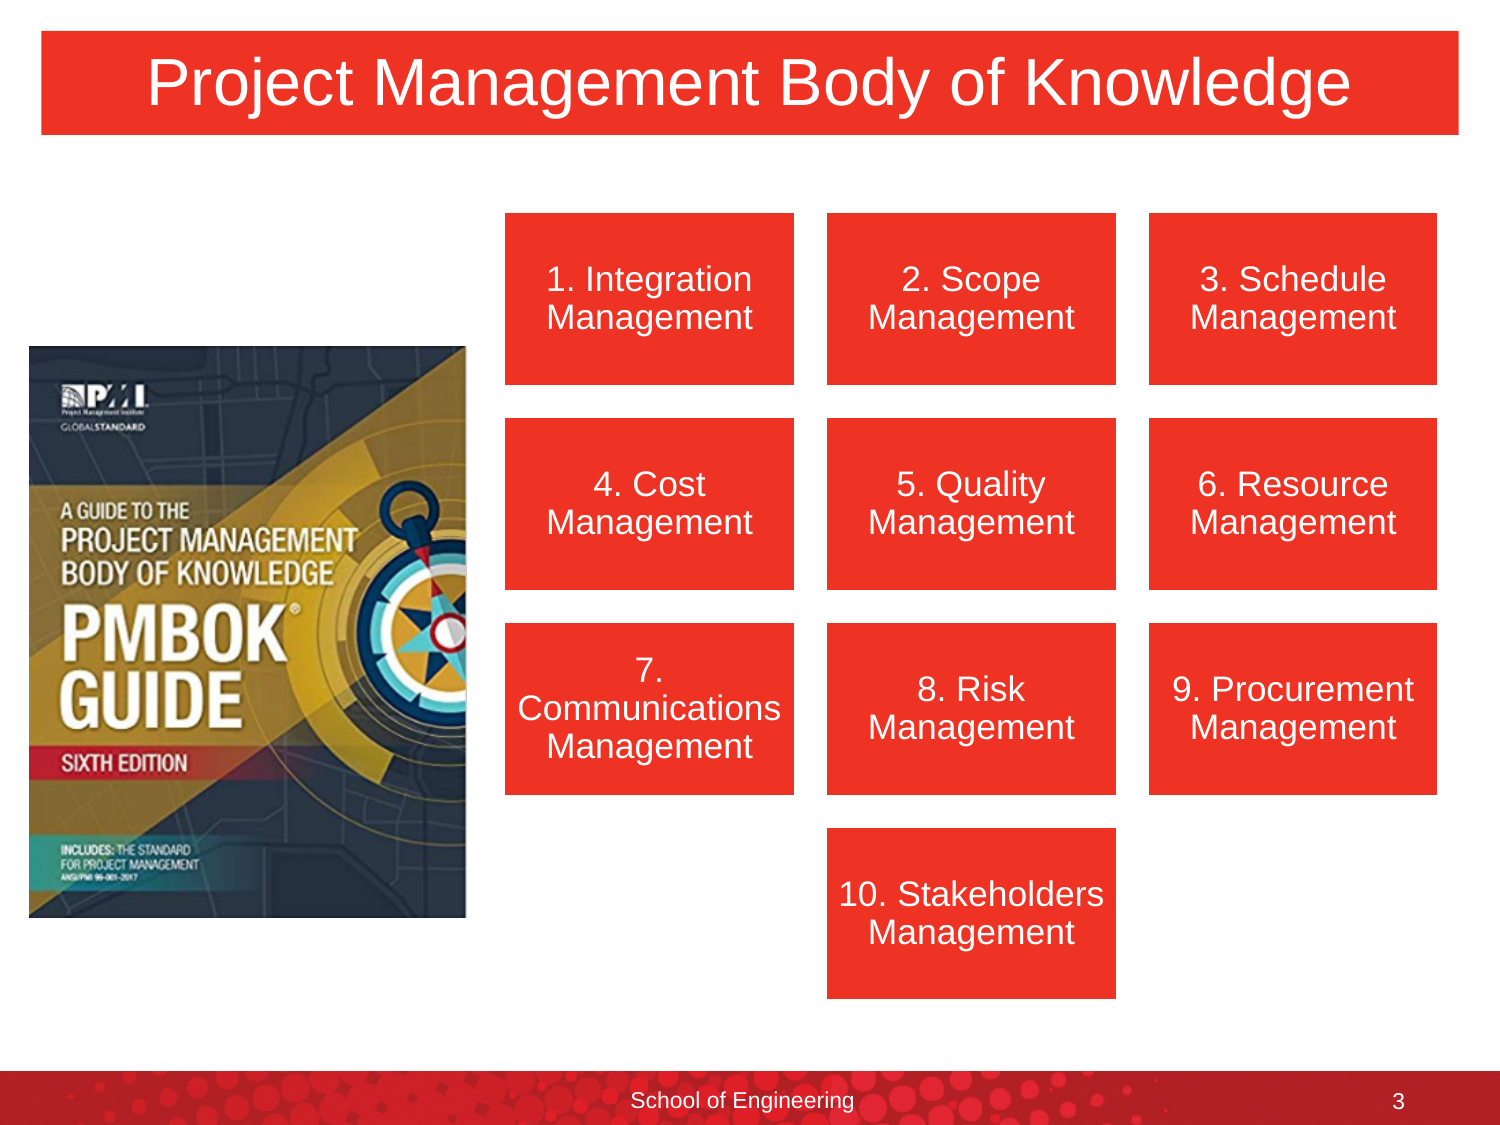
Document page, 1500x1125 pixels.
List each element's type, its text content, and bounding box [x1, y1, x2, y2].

title Project Management Body of Knowledge [41, 30, 1459, 135]
picture [29, 346, 467, 918]
picture [0, 1071, 1500, 1125]
slide_number 3 [1069, 1078, 1421, 1115]
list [442, 210, 1500, 1003]
footer School of Engineering [428, 1078, 1058, 1115]
